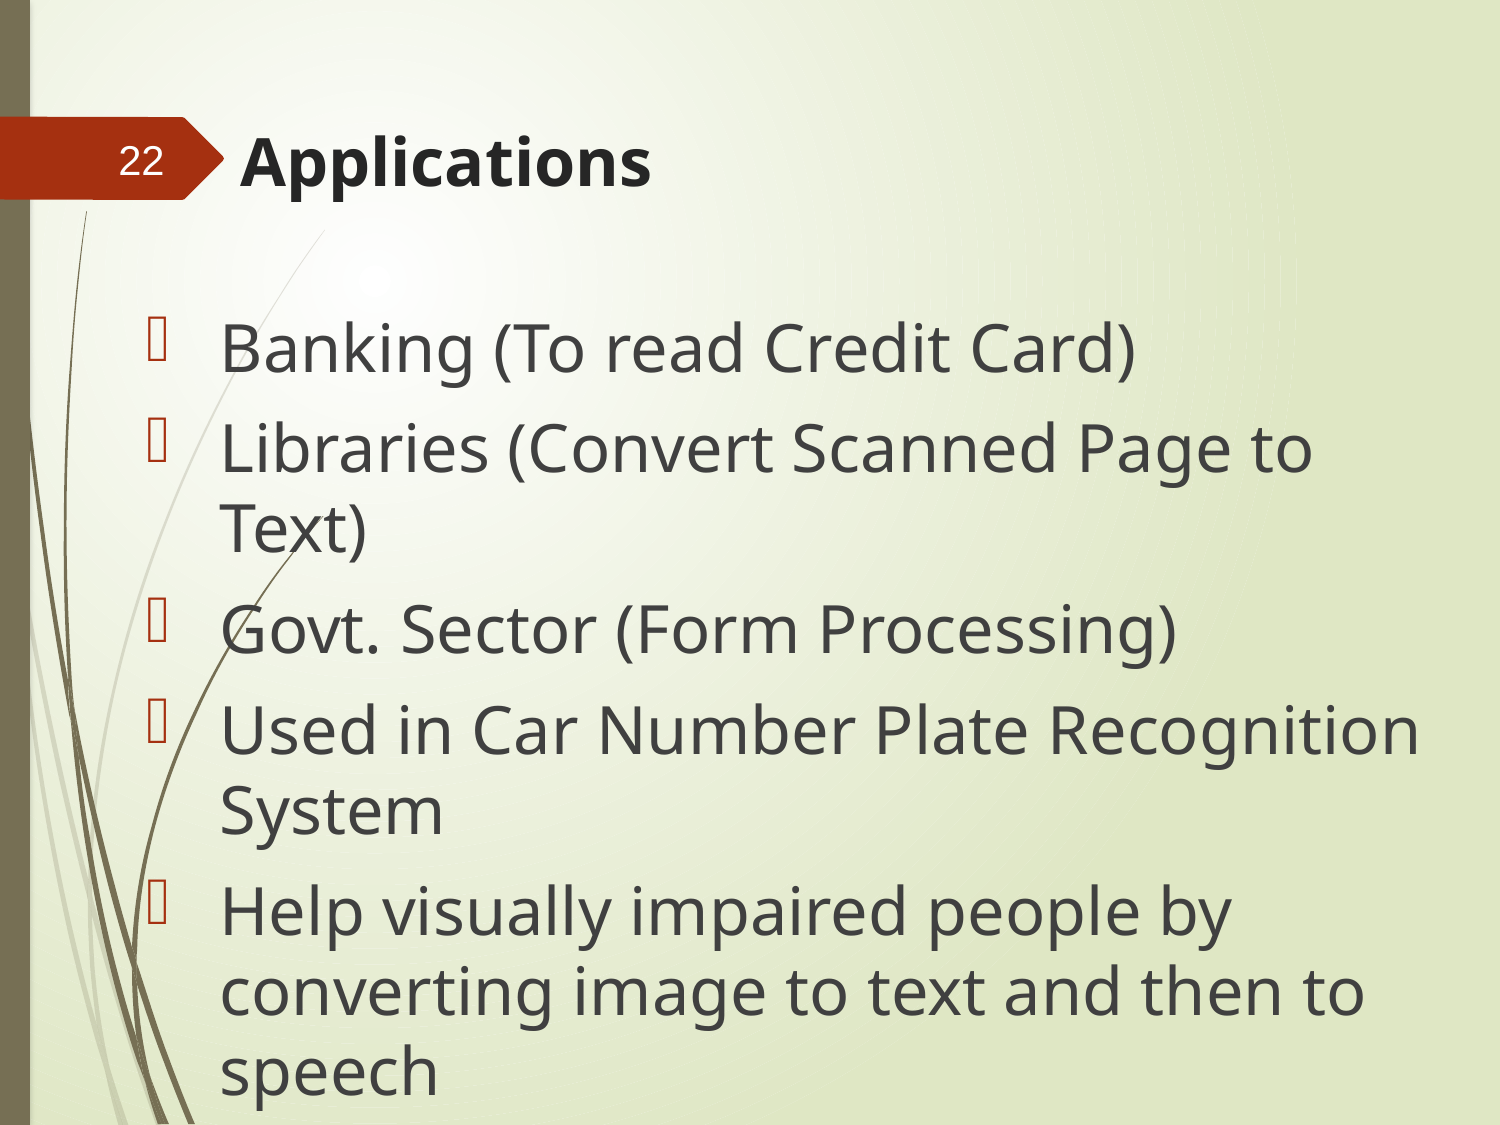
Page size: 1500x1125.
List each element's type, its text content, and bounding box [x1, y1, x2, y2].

list Banking (To read Credit Card) Libraries (Convert Scanned Page to Text) Govt. Sector (Form Processing) Used in Car Number Plate Recognition System Help visually impaired people by converting image to text and then to speech [131, 297, 1482, 1041]
slide_number 22 [83, 129, 180, 190]
title Applications [225, 112, 1500, 300]
